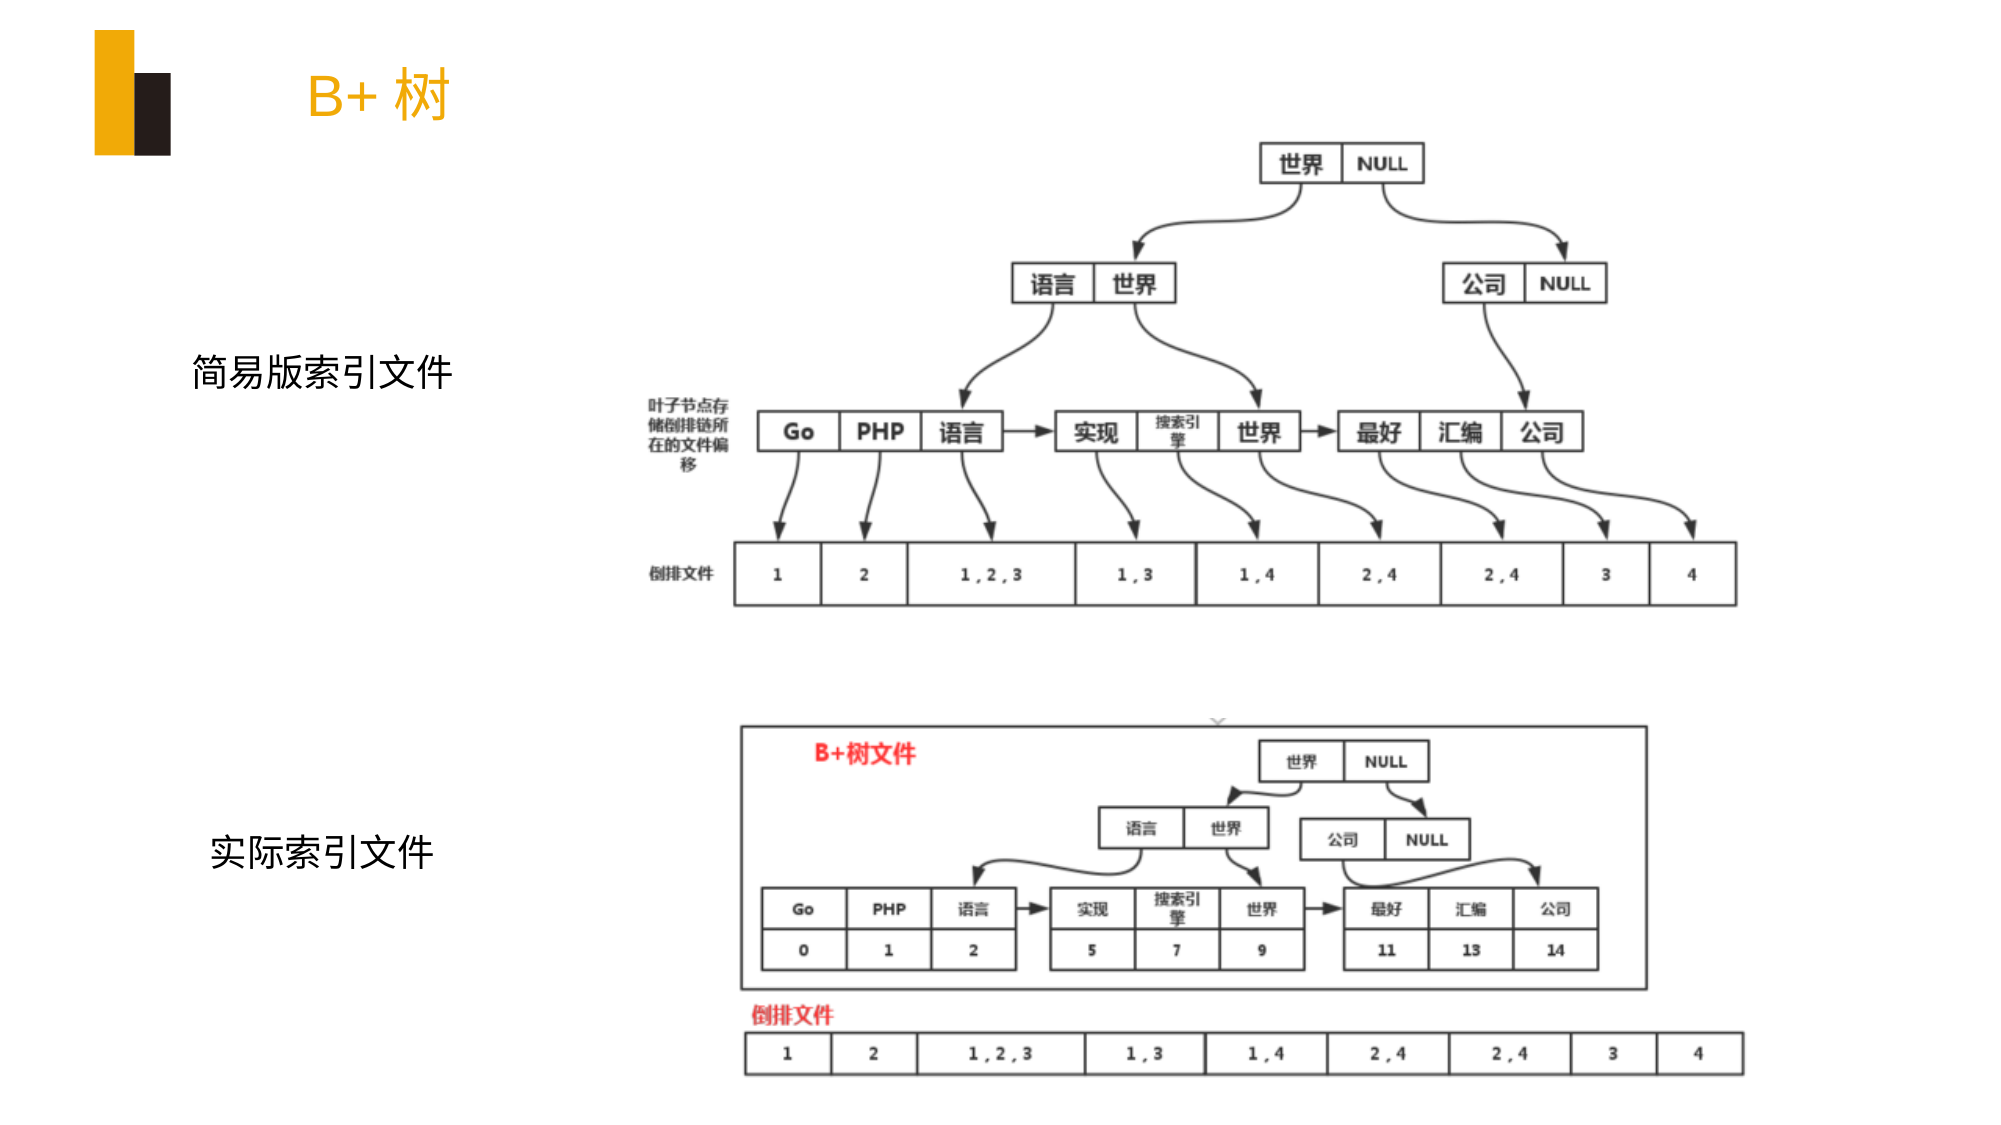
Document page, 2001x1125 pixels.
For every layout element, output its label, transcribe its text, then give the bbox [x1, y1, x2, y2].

picture [726, 718, 1756, 1087]
text_box 实际索引文件 [195, 821, 450, 881]
text_box 简易版索引文件 [176, 341, 469, 401]
text_box B+树 [292, 30, 1787, 156]
picture [588, 125, 1757, 617]
